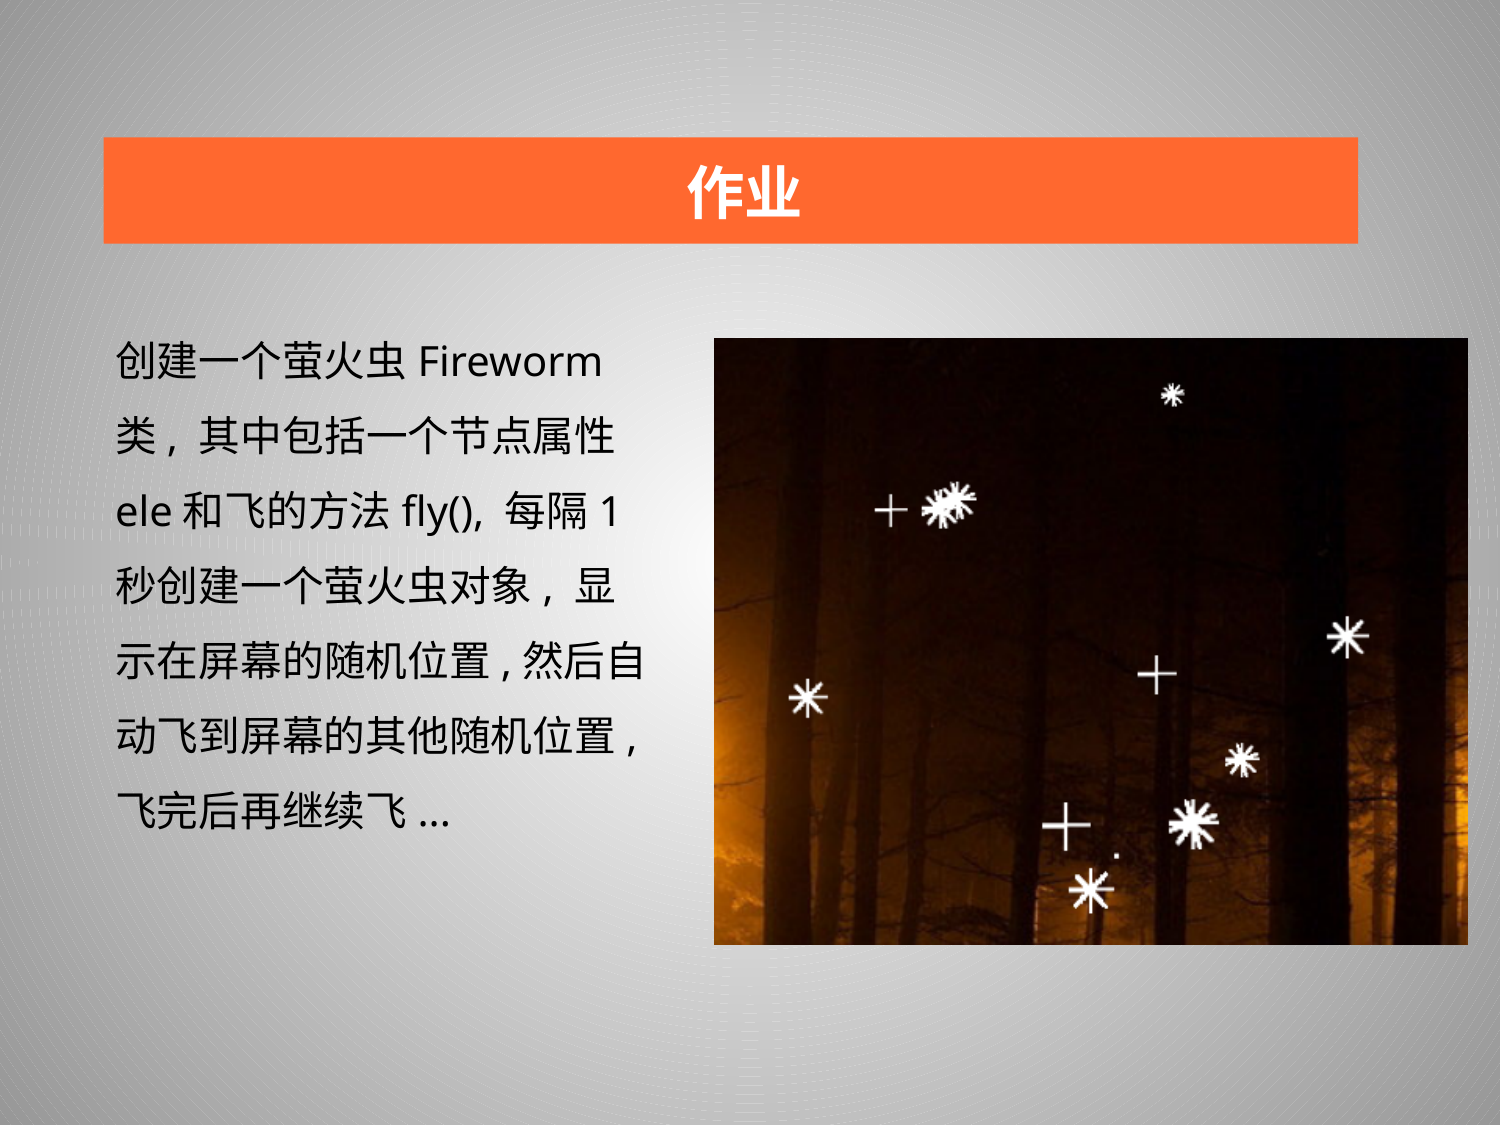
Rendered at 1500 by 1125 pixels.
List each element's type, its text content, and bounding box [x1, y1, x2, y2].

picture [714, 337, 1468, 945]
text_box 创建一个萤火虫Fireworm类, 其中包括一个节点属性ele和飞的方法fly(), 每隔1秒创建一个萤火虫对象, 显示在屏幕的随机位置,然后自动飞到屏幕的其他随机位置,飞完后再继续飞... [100, 302, 670, 903]
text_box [103, 137, 1359, 244]
